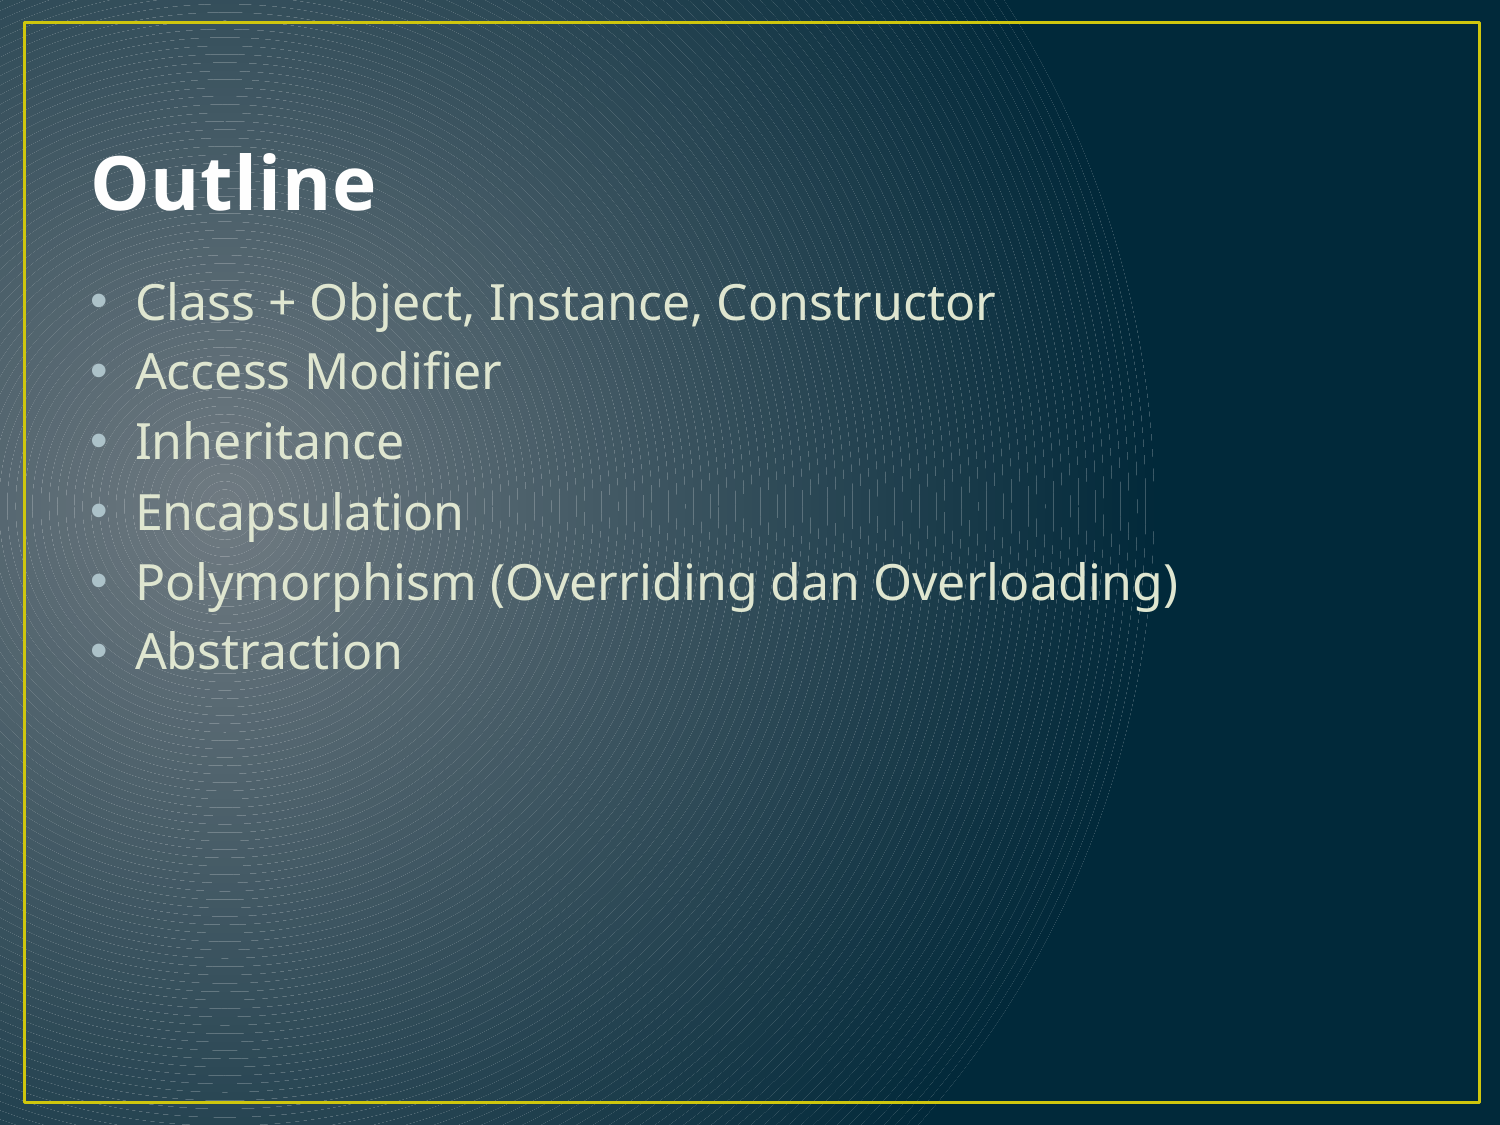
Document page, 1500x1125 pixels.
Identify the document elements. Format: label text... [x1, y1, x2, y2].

title Outline [75, 45, 1425, 233]
list Class + Object, Instance, Constructor Access Modifier Inheritance Encapsulation Polymorphism (Overriding dan Overloading) Abstraction [75, 262, 1425, 1005]
